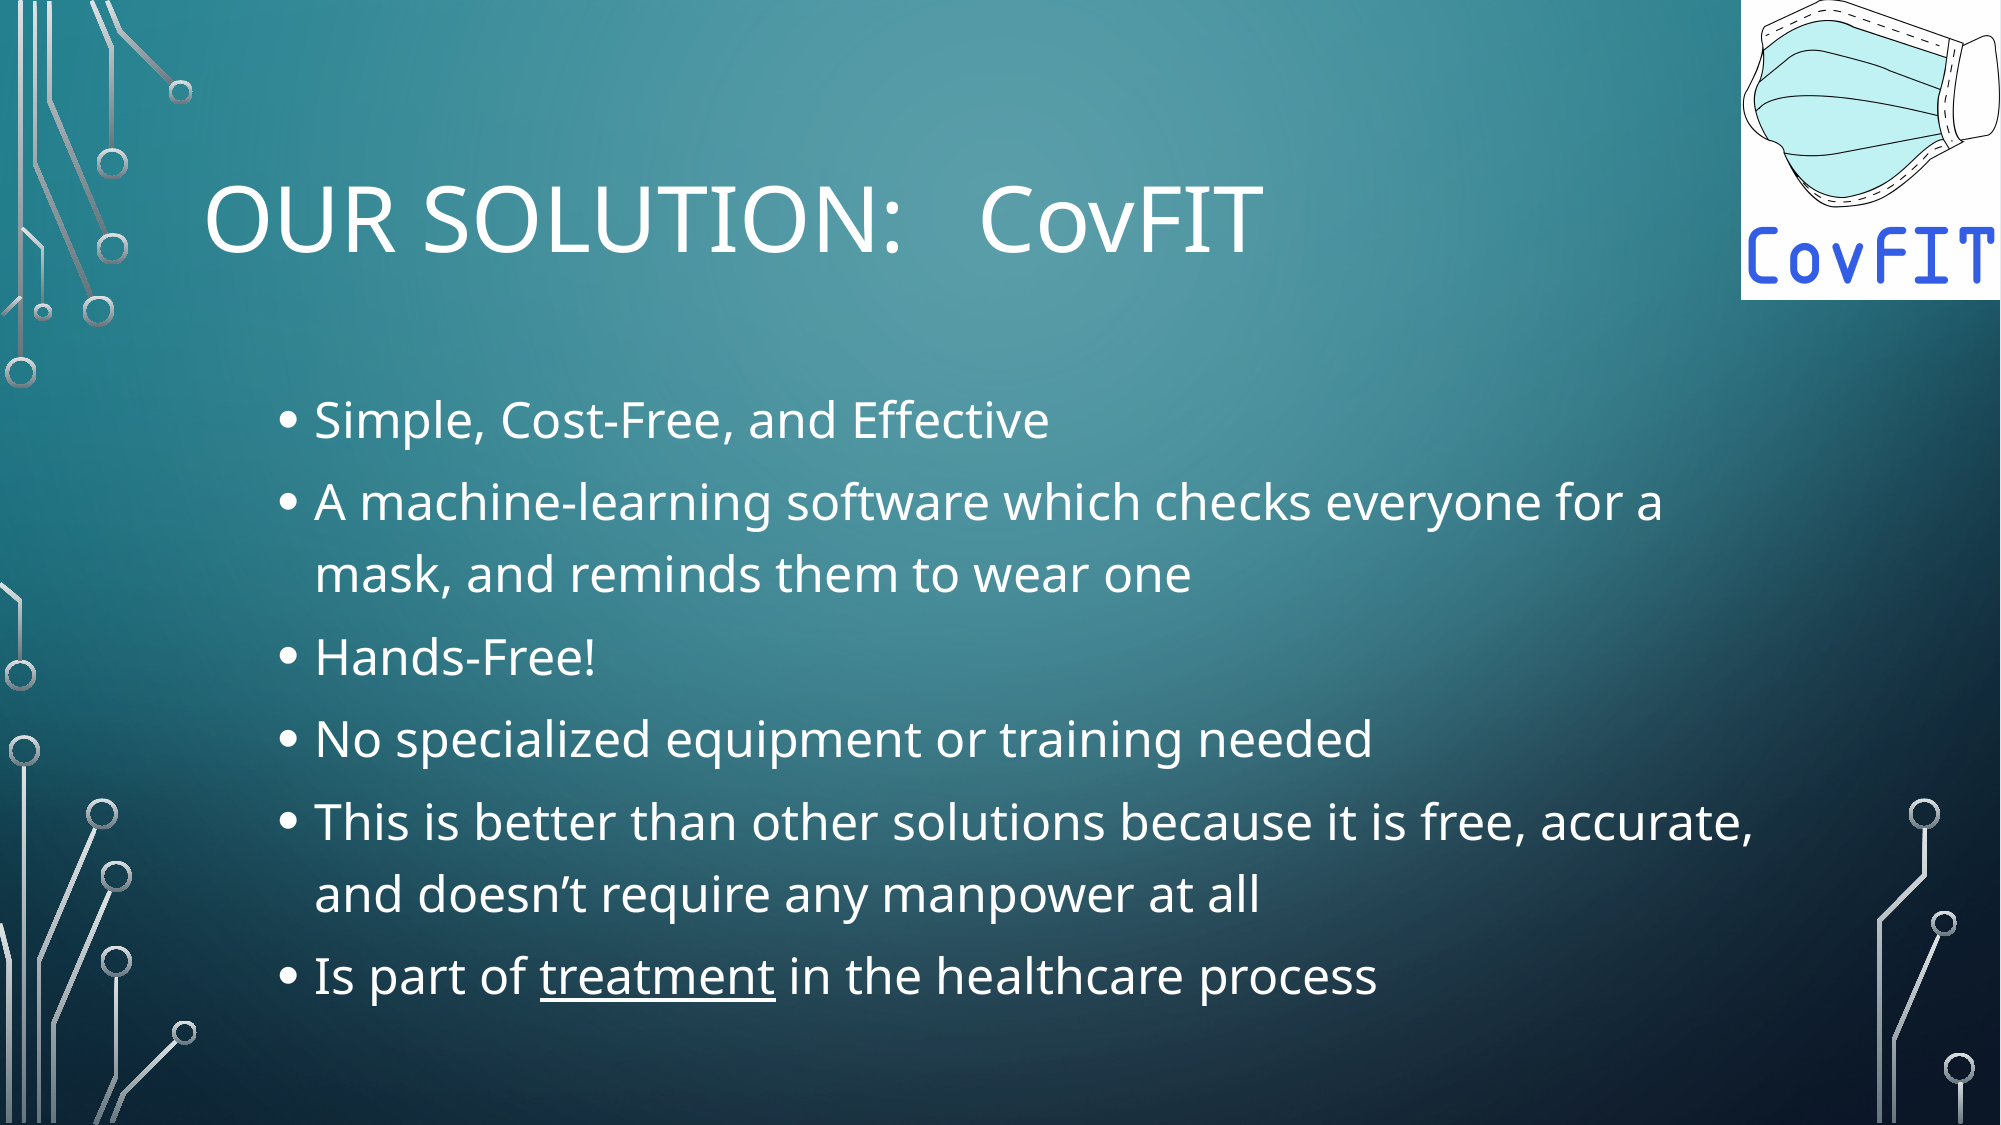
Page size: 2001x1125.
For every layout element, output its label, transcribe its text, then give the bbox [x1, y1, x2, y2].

list Simple, Cost-Free, and Effective A machine-learning software which checks everyone for a mask, and reminds them to wear one Hands-Free! No specialized equipment or training needed This is better than other solutions because it is free, accurate, and doesn’t require any manpower at all Is part of treatment in the healthcare process [187, 369, 1813, 1066]
picture [1741, 0, 2000, 301]
title Our solution: CovFIT [187, 101, 1813, 344]
